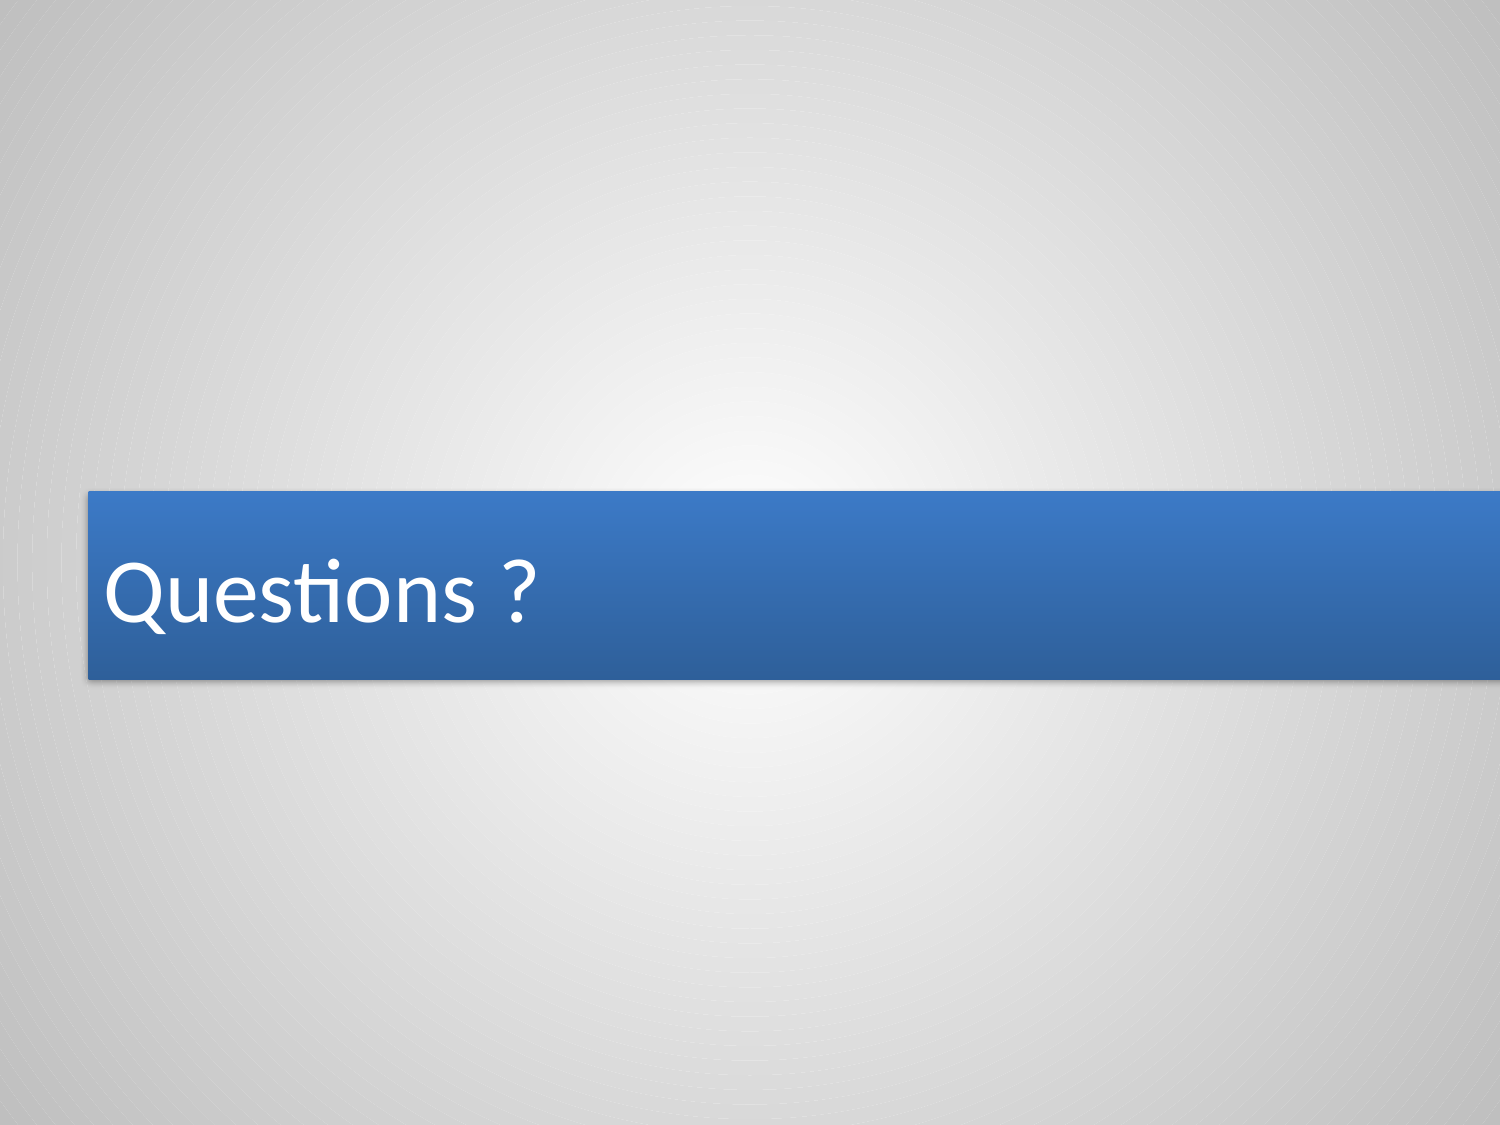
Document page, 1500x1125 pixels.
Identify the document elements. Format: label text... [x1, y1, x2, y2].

text_box Questions ? [88, 491, 1500, 680]
